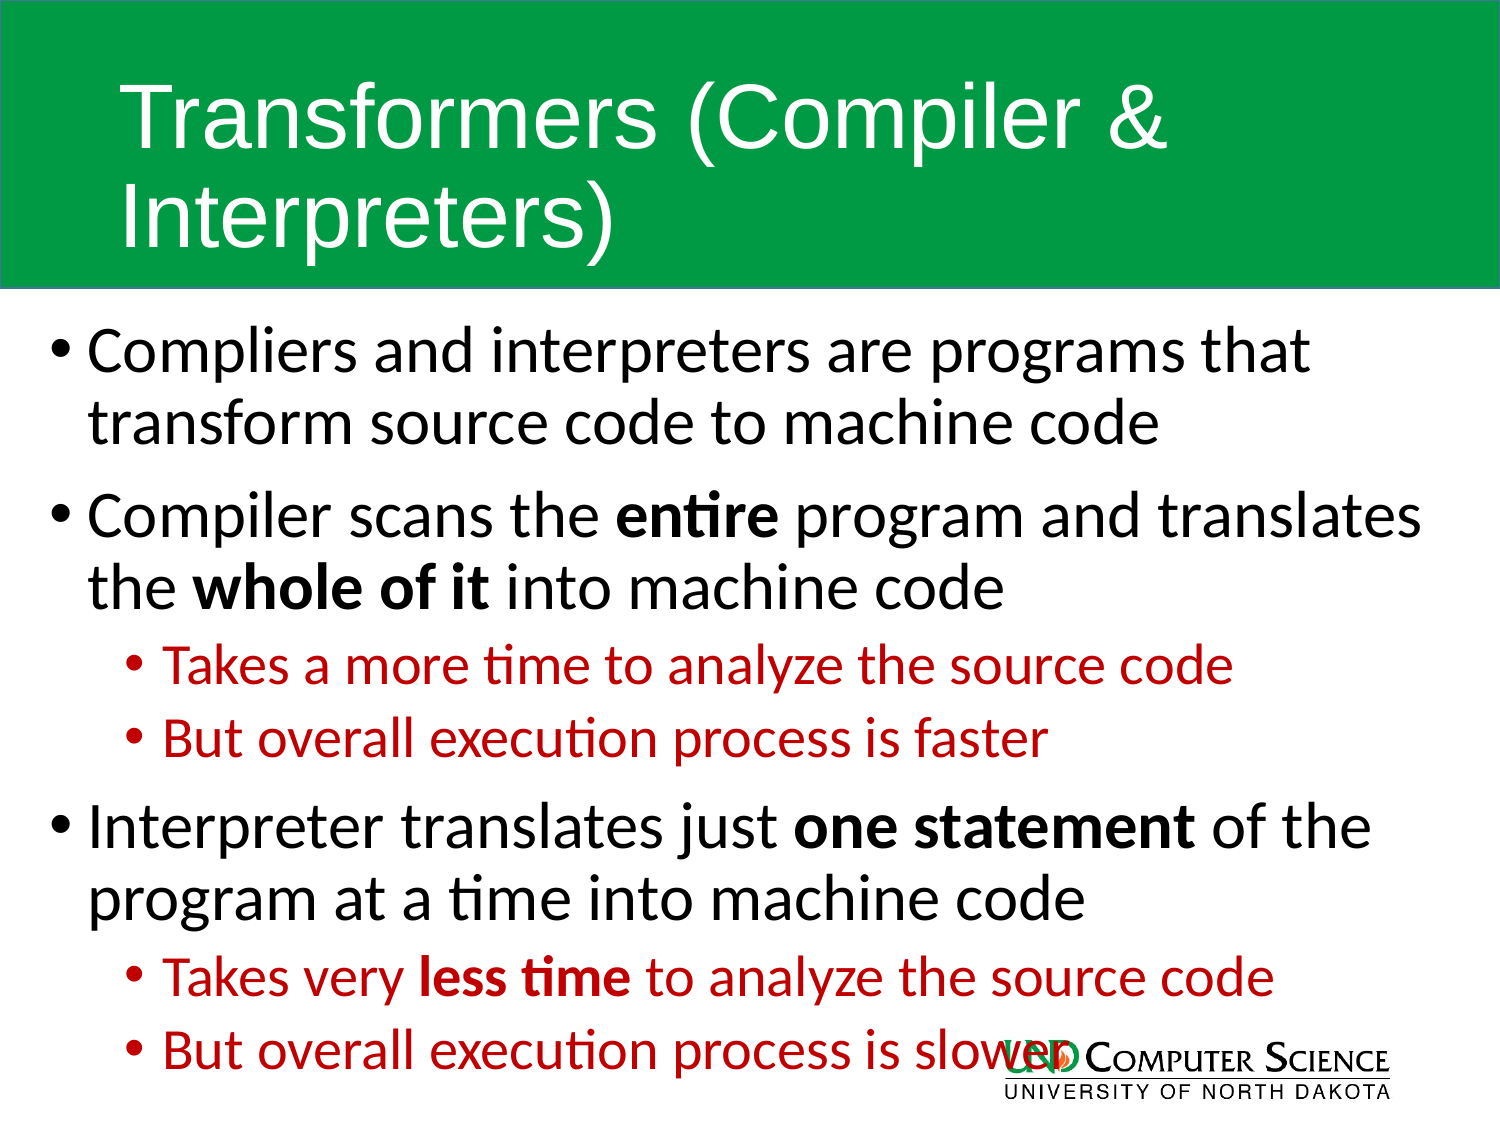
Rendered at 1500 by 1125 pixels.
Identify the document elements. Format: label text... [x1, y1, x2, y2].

title Transformers (Compiler & Interpreters) [103, 59, 1397, 278]
list Compliers and interpreters are programs that transform source code to machine code Compiler scans the entire program and translates the whole of it into machine code Takes a more time to analyze the source code But overall execution process is faster Interpreter translates just one statement of the program at a time into machine code Takes very less time to analyze the source code But overall execution process is slower [34, 307, 1475, 1125]
